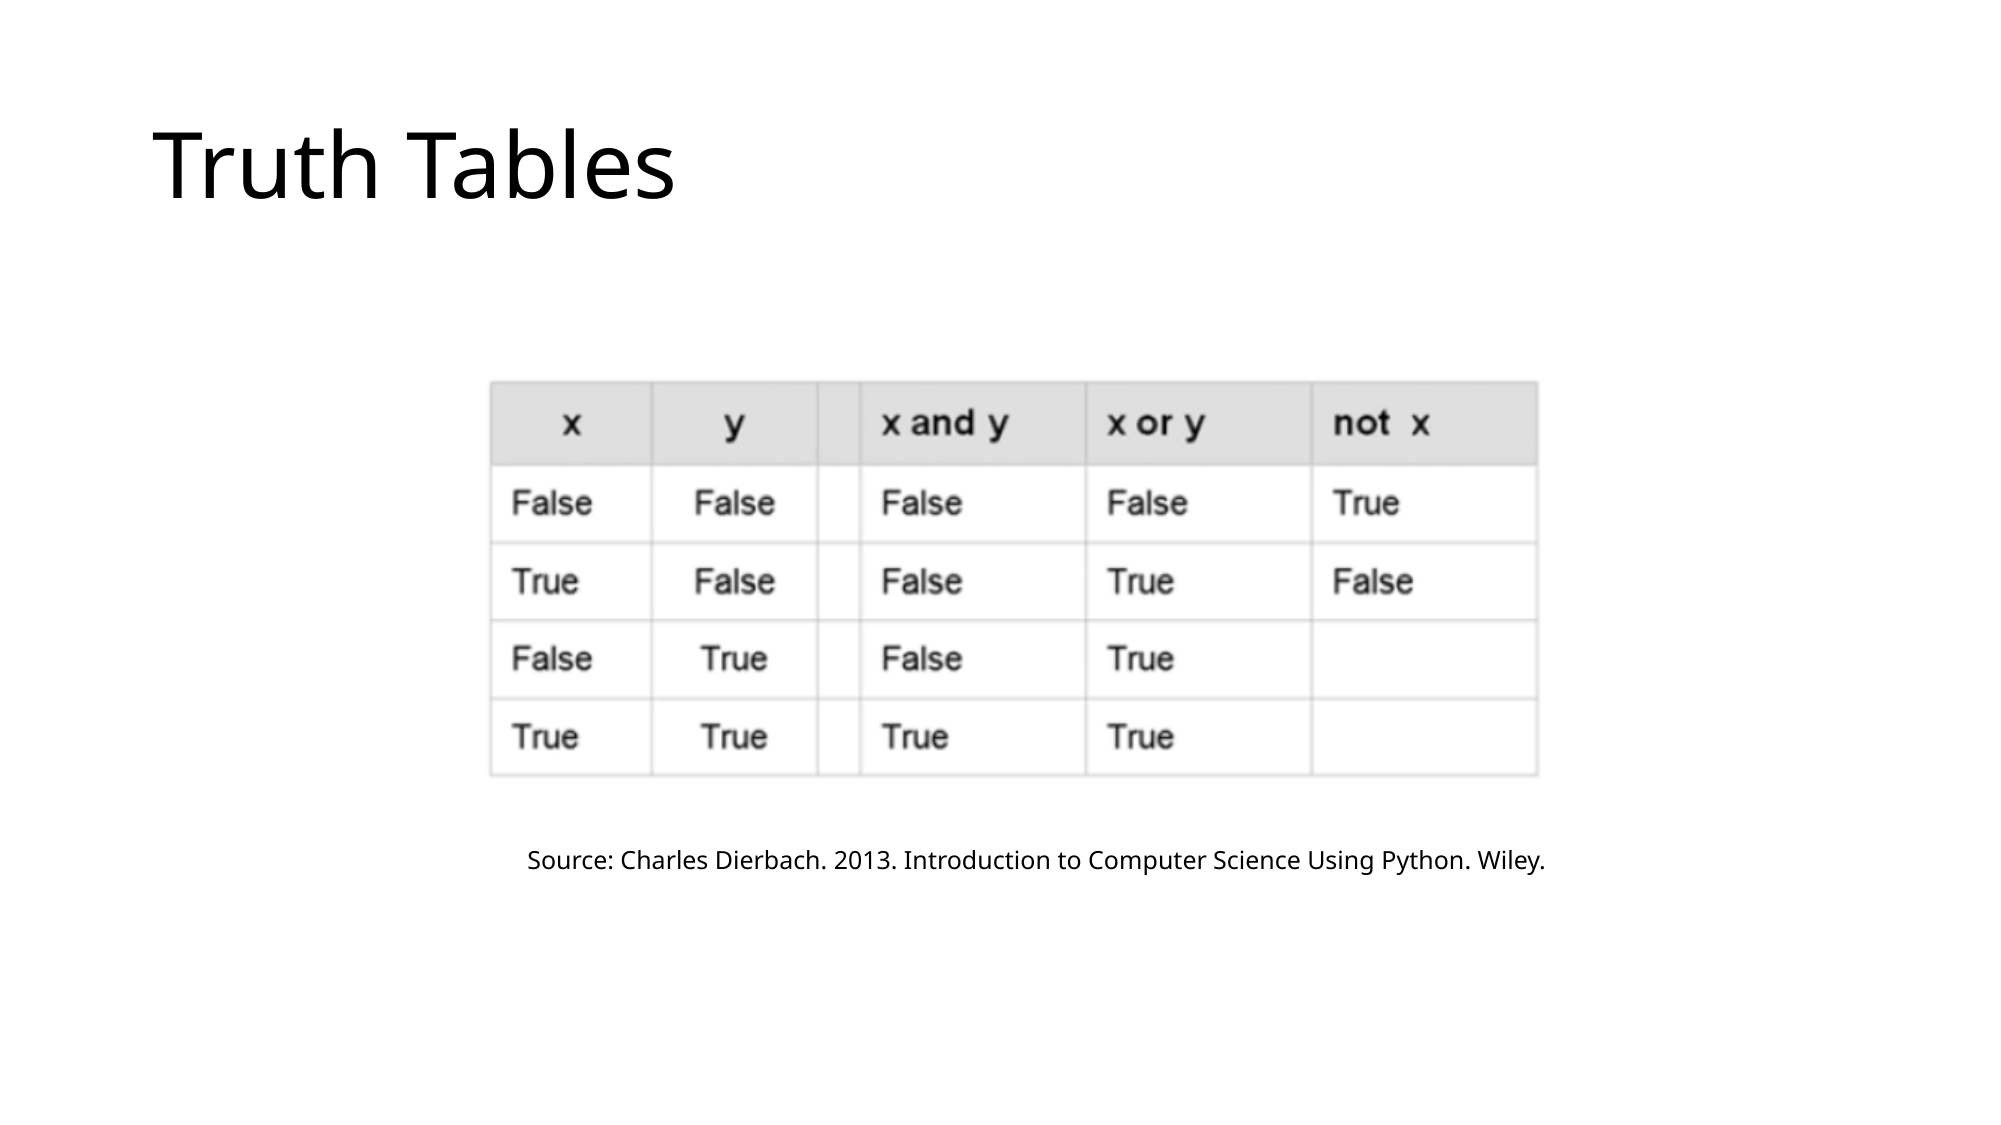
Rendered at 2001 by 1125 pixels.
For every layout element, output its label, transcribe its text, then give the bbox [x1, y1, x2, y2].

text_box Source: Charles Dierbach. 2013. Introduction to Computer Science Using Python. Wiley. [512, 837, 1675, 883]
title Truth Tables [137, 59, 1863, 278]
picture [487, 362, 1546, 791]
